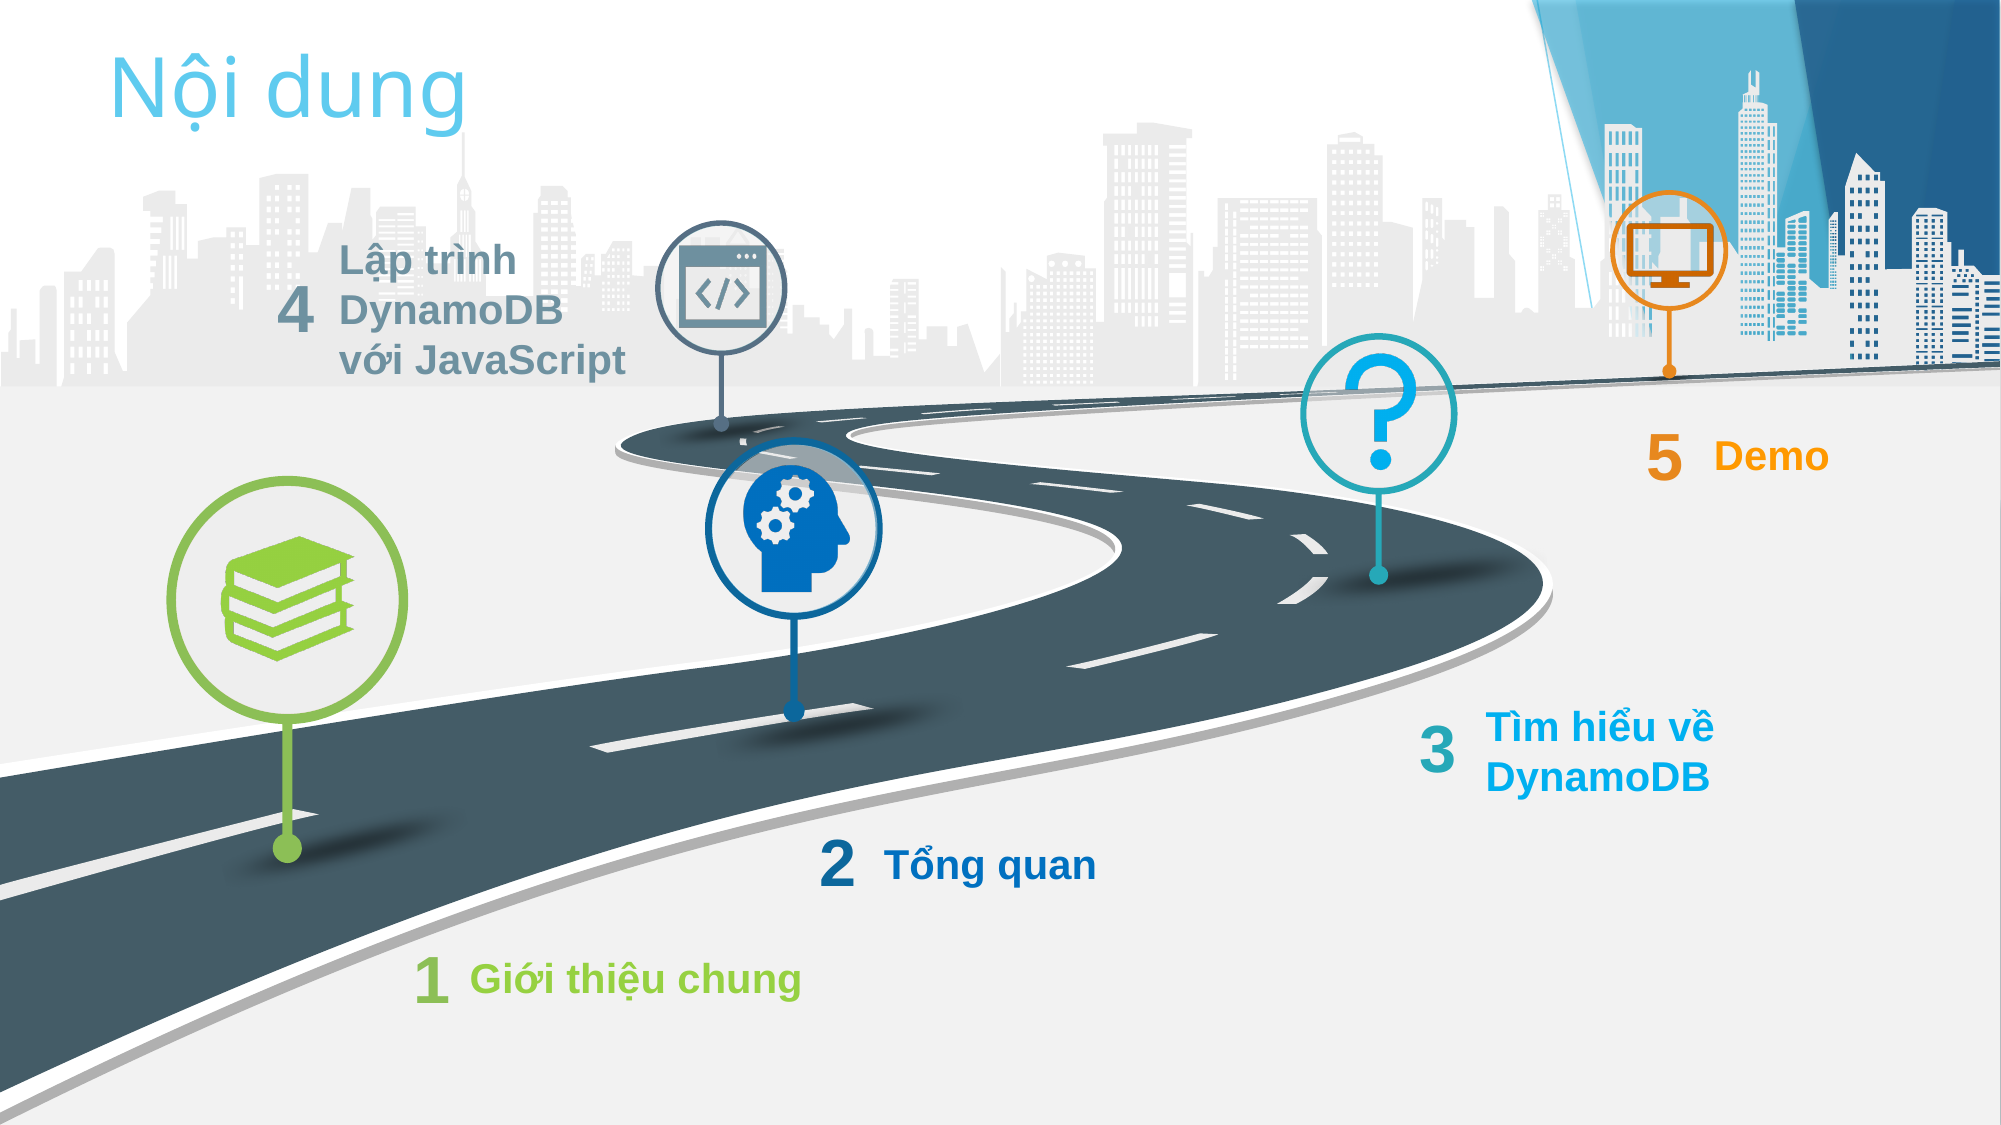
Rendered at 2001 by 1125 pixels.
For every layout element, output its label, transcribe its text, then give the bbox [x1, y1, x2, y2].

picture [211, 523, 363, 675]
picture [720, 456, 872, 608]
title Nội dung [92, 27, 1503, 68]
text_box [0, 69, 2000, 187]
picture [670, 223, 776, 351]
picture [1304, 335, 1456, 487]
picture [1617, 210, 1723, 302]
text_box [0, 189, 2000, 1125]
